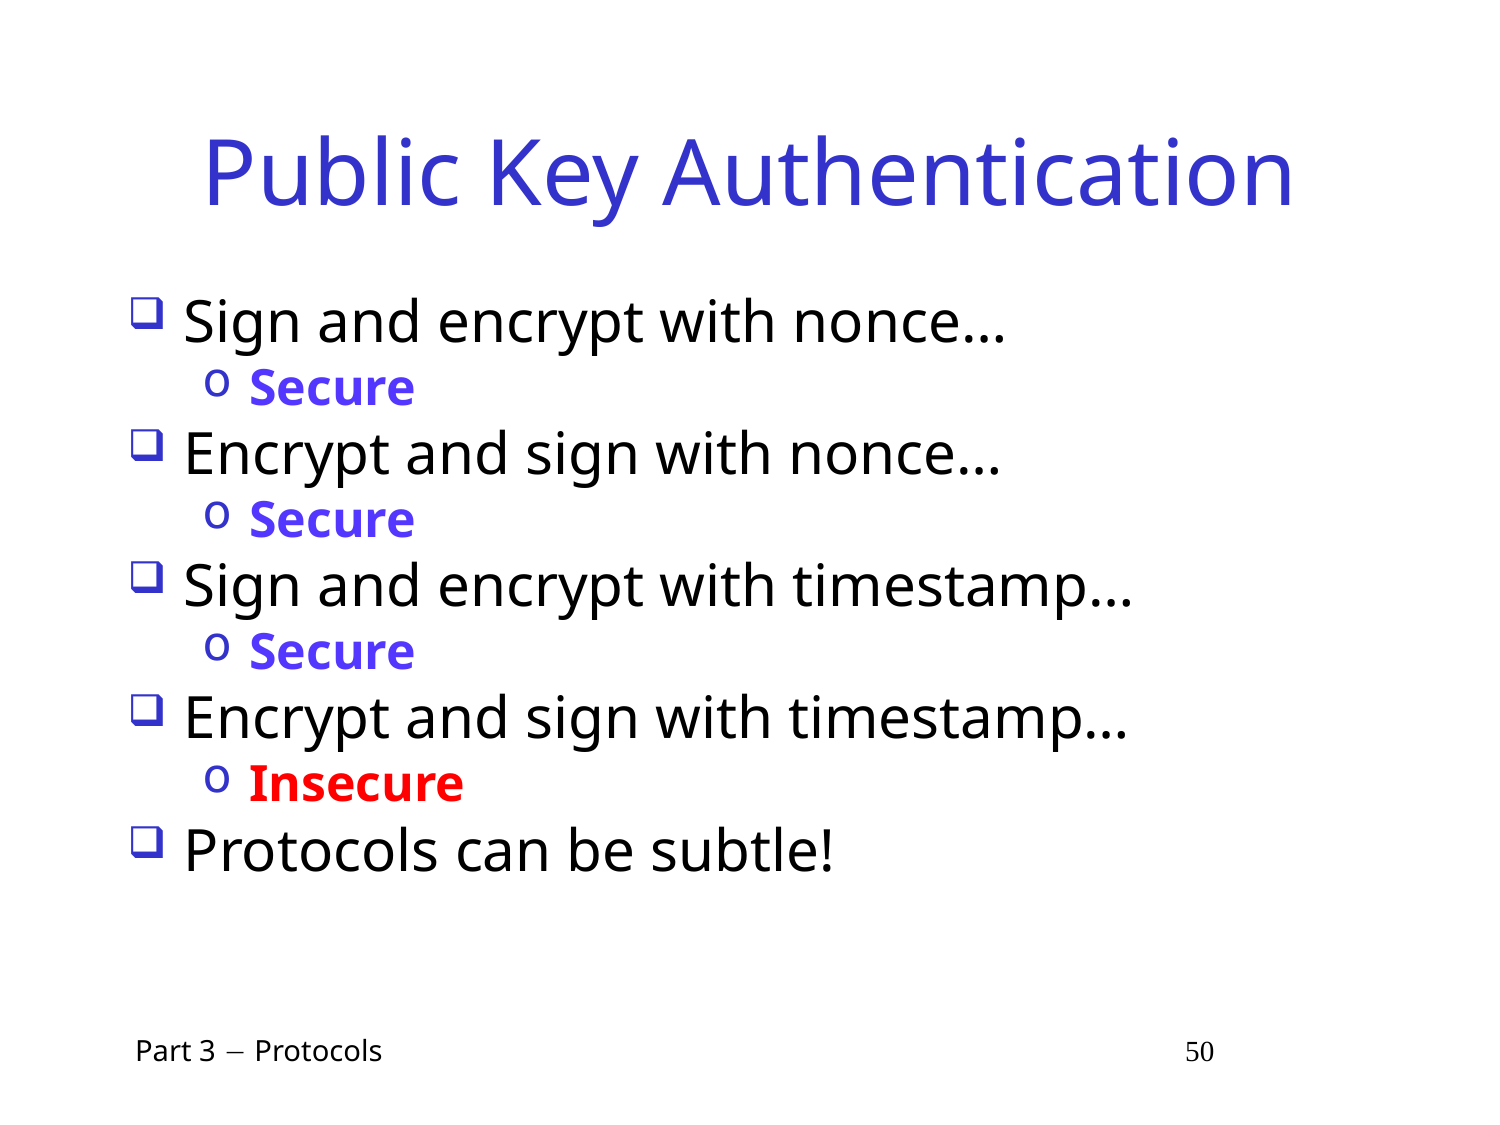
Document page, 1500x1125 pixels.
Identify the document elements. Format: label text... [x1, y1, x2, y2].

list Sign and encrypt with nonce… Secure Encrypt and sign with nonce… Secure Sign and encrypt with timestamp… Secure Encrypt and sign with timestamp… Insecure Protocols can be subtle! [112, 287, 1388, 988]
footer Part 3  Protocols 50 [112, 1024, 1401, 1101]
title Public Key Authentication [112, 74, 1388, 263]
